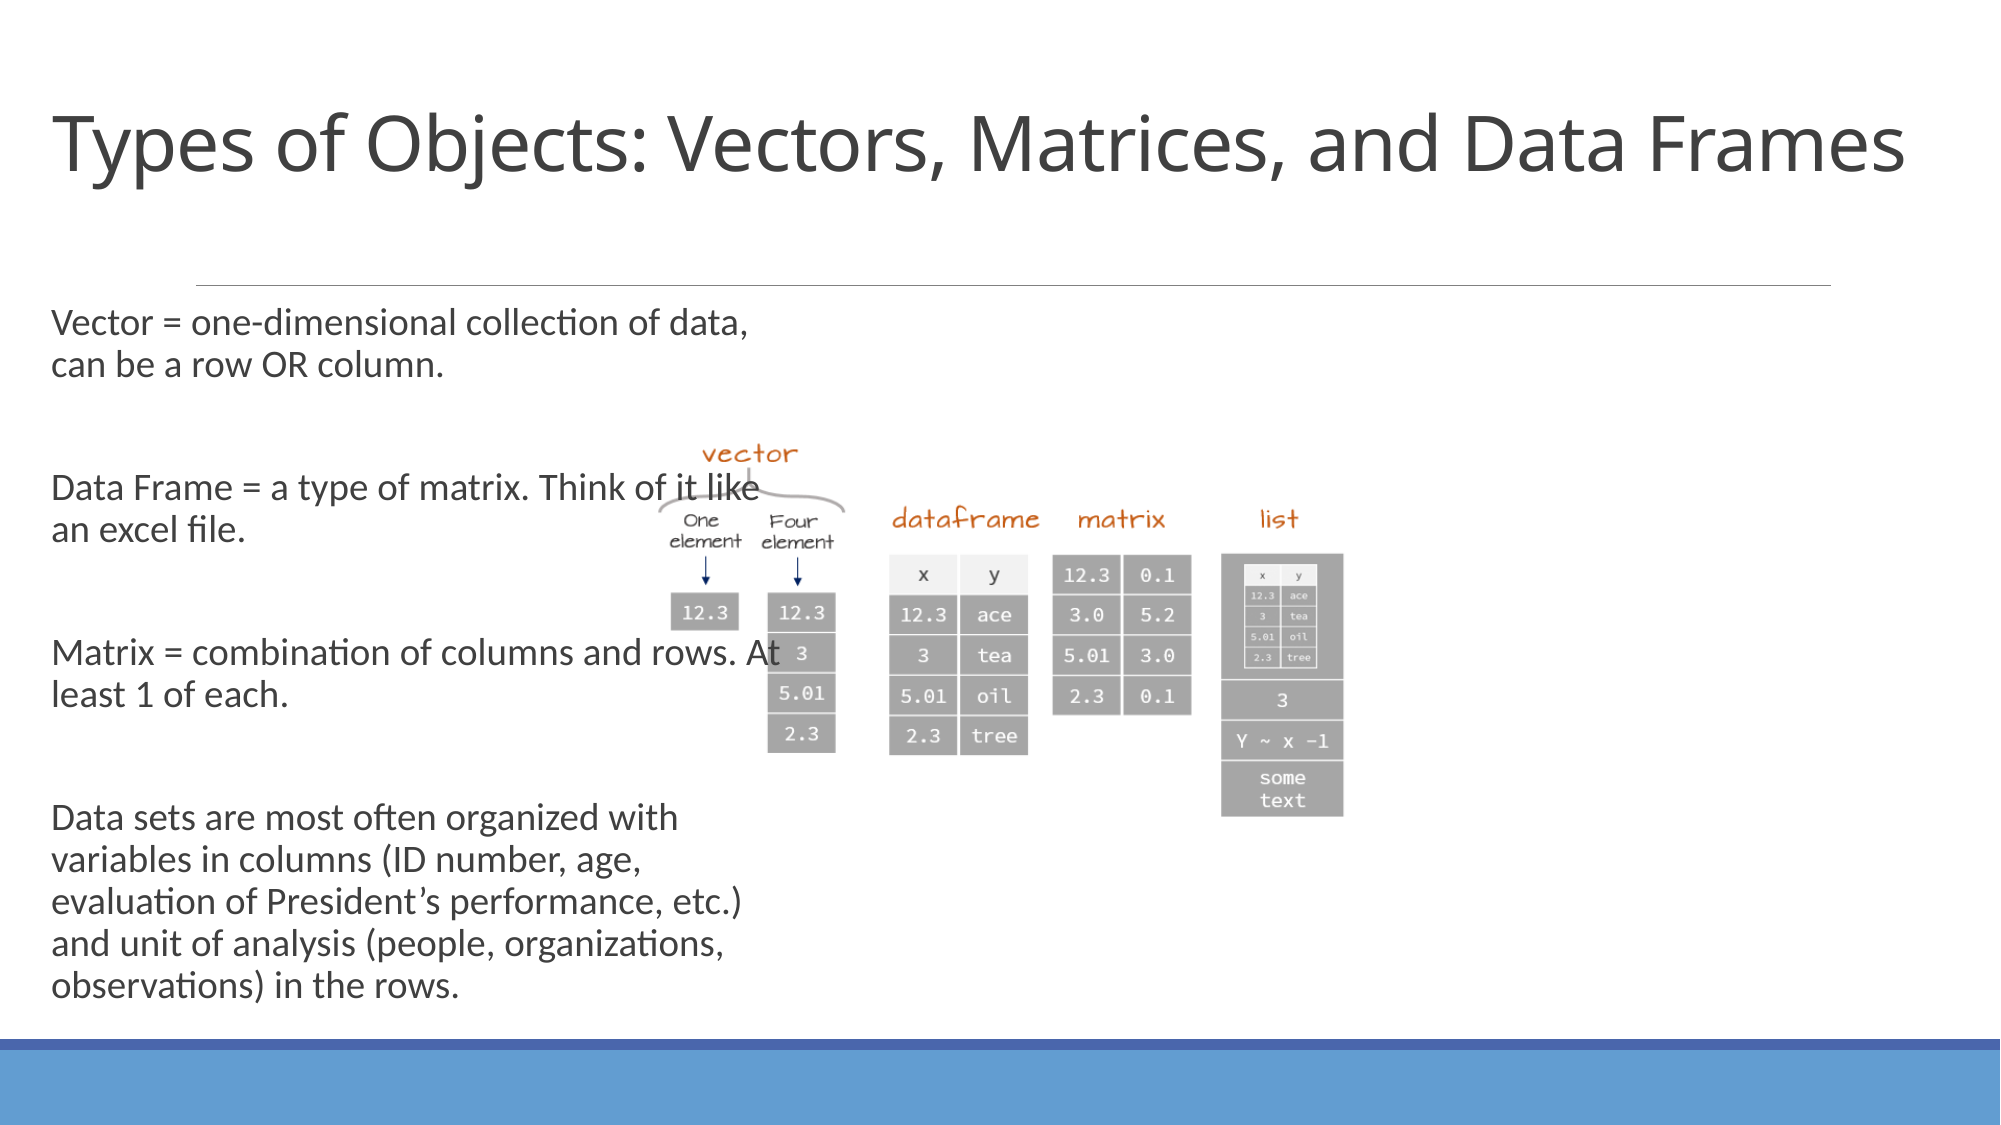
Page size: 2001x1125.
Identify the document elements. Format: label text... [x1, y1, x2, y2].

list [652, 438, 1358, 827]
text_box Vector = one-dimensional collection of data, can be a row OR column. Data Frame = a type of matrix. Think of it like an excel file. Matrix = combination of columns and rows. At least 1 of each. Data sets are most often organized with variables in columns (ID number, age, evaluation of President’s performance, etc.) and unit of analysis (people, organizations, observations) in the rows. [36, 294, 782, 1023]
title Types of Objects: Vectors, Matrices, and Data Frames [37, 57, 1943, 195]
